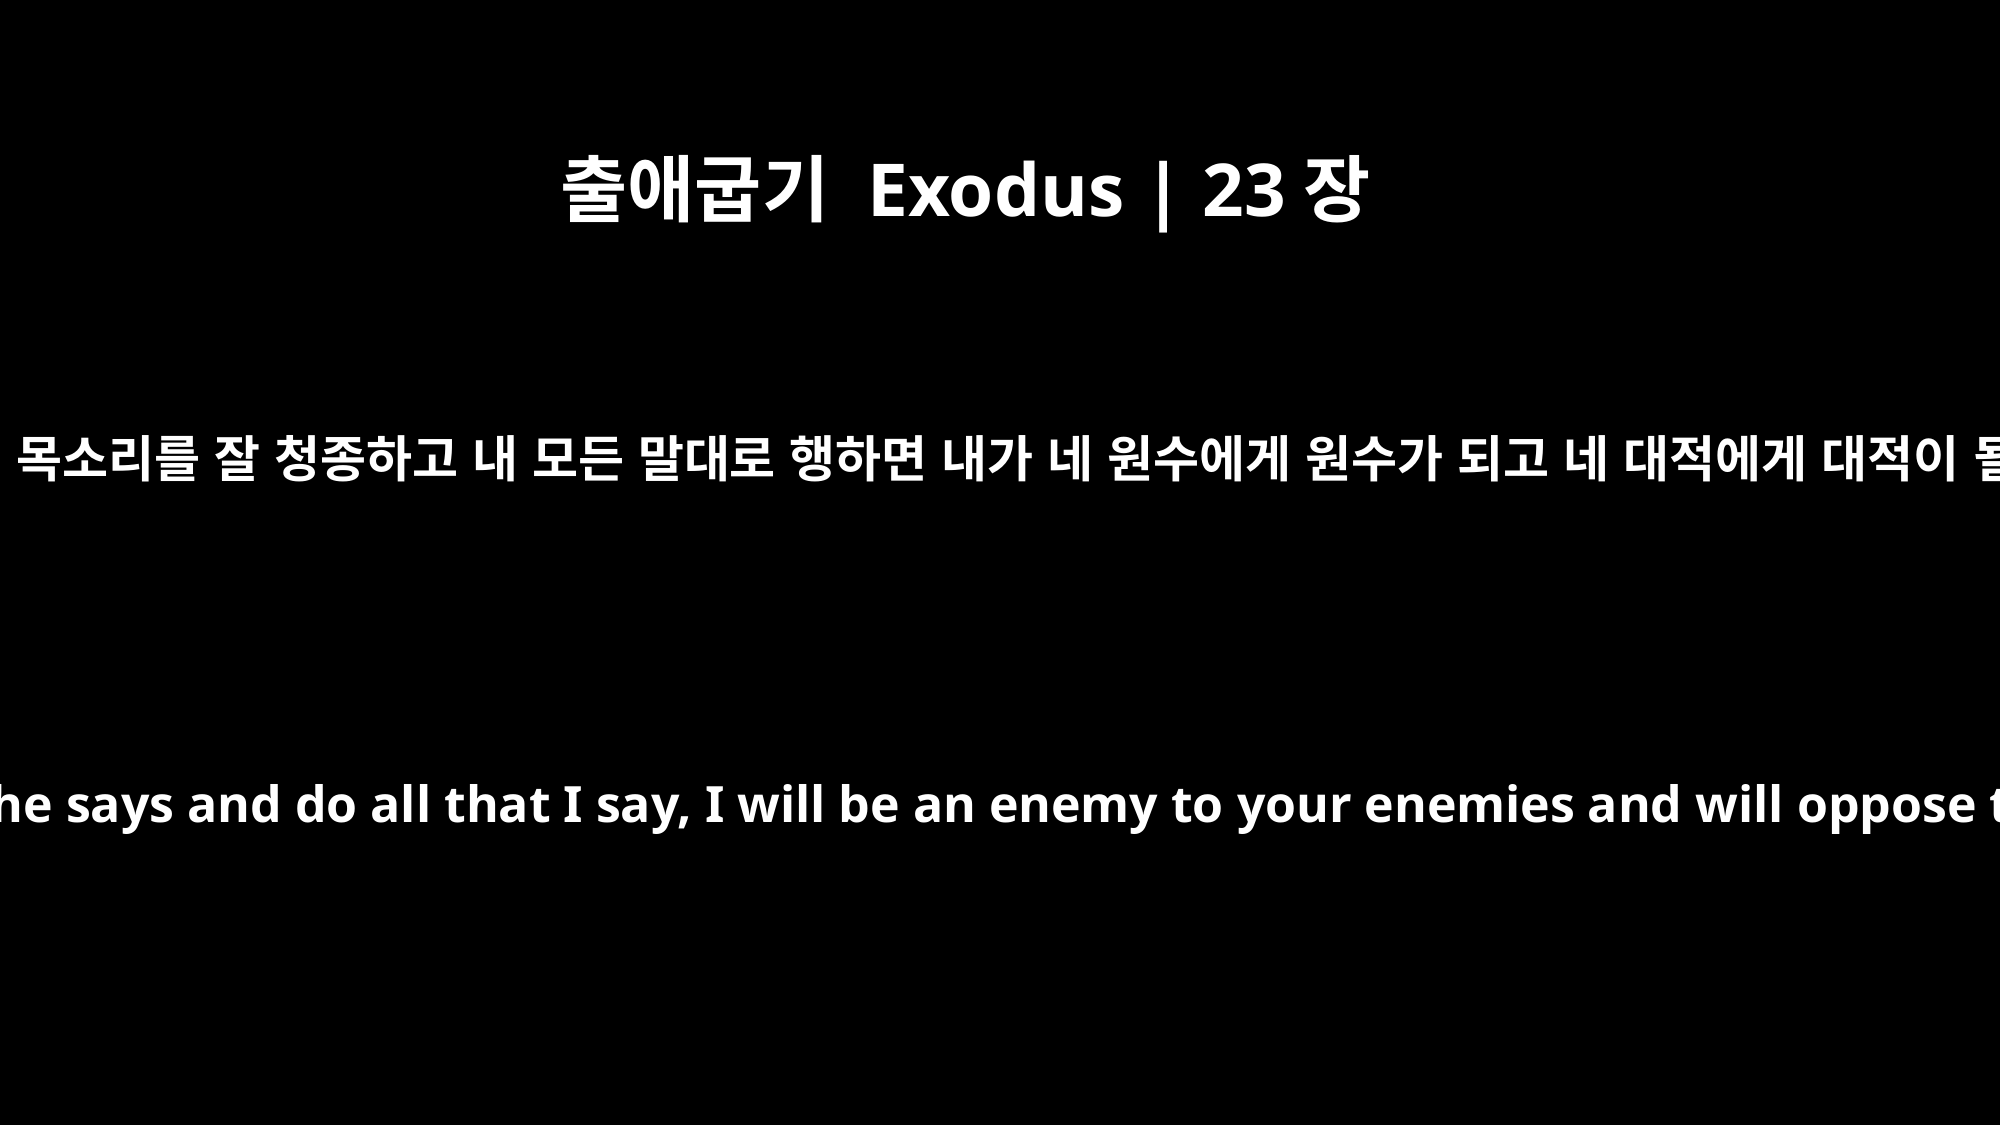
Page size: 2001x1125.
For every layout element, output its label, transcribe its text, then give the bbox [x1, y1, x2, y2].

text_box If you listen carefully to what he says and do all that I say, I will be an enemy to your enemies and will oppose those who oppose you. [0, 764, 2000, 840]
text_box 출애굽기 Exodus | 23장 [545, 136, 1387, 239]
text_box 22 네가 그의 목소리를 잘 청종하고 내 모든 말대로 행하면 내가 네 원수에게 원수가 되고 네 대적에게 대적이 될지라 [0, 359, 2000, 495]
